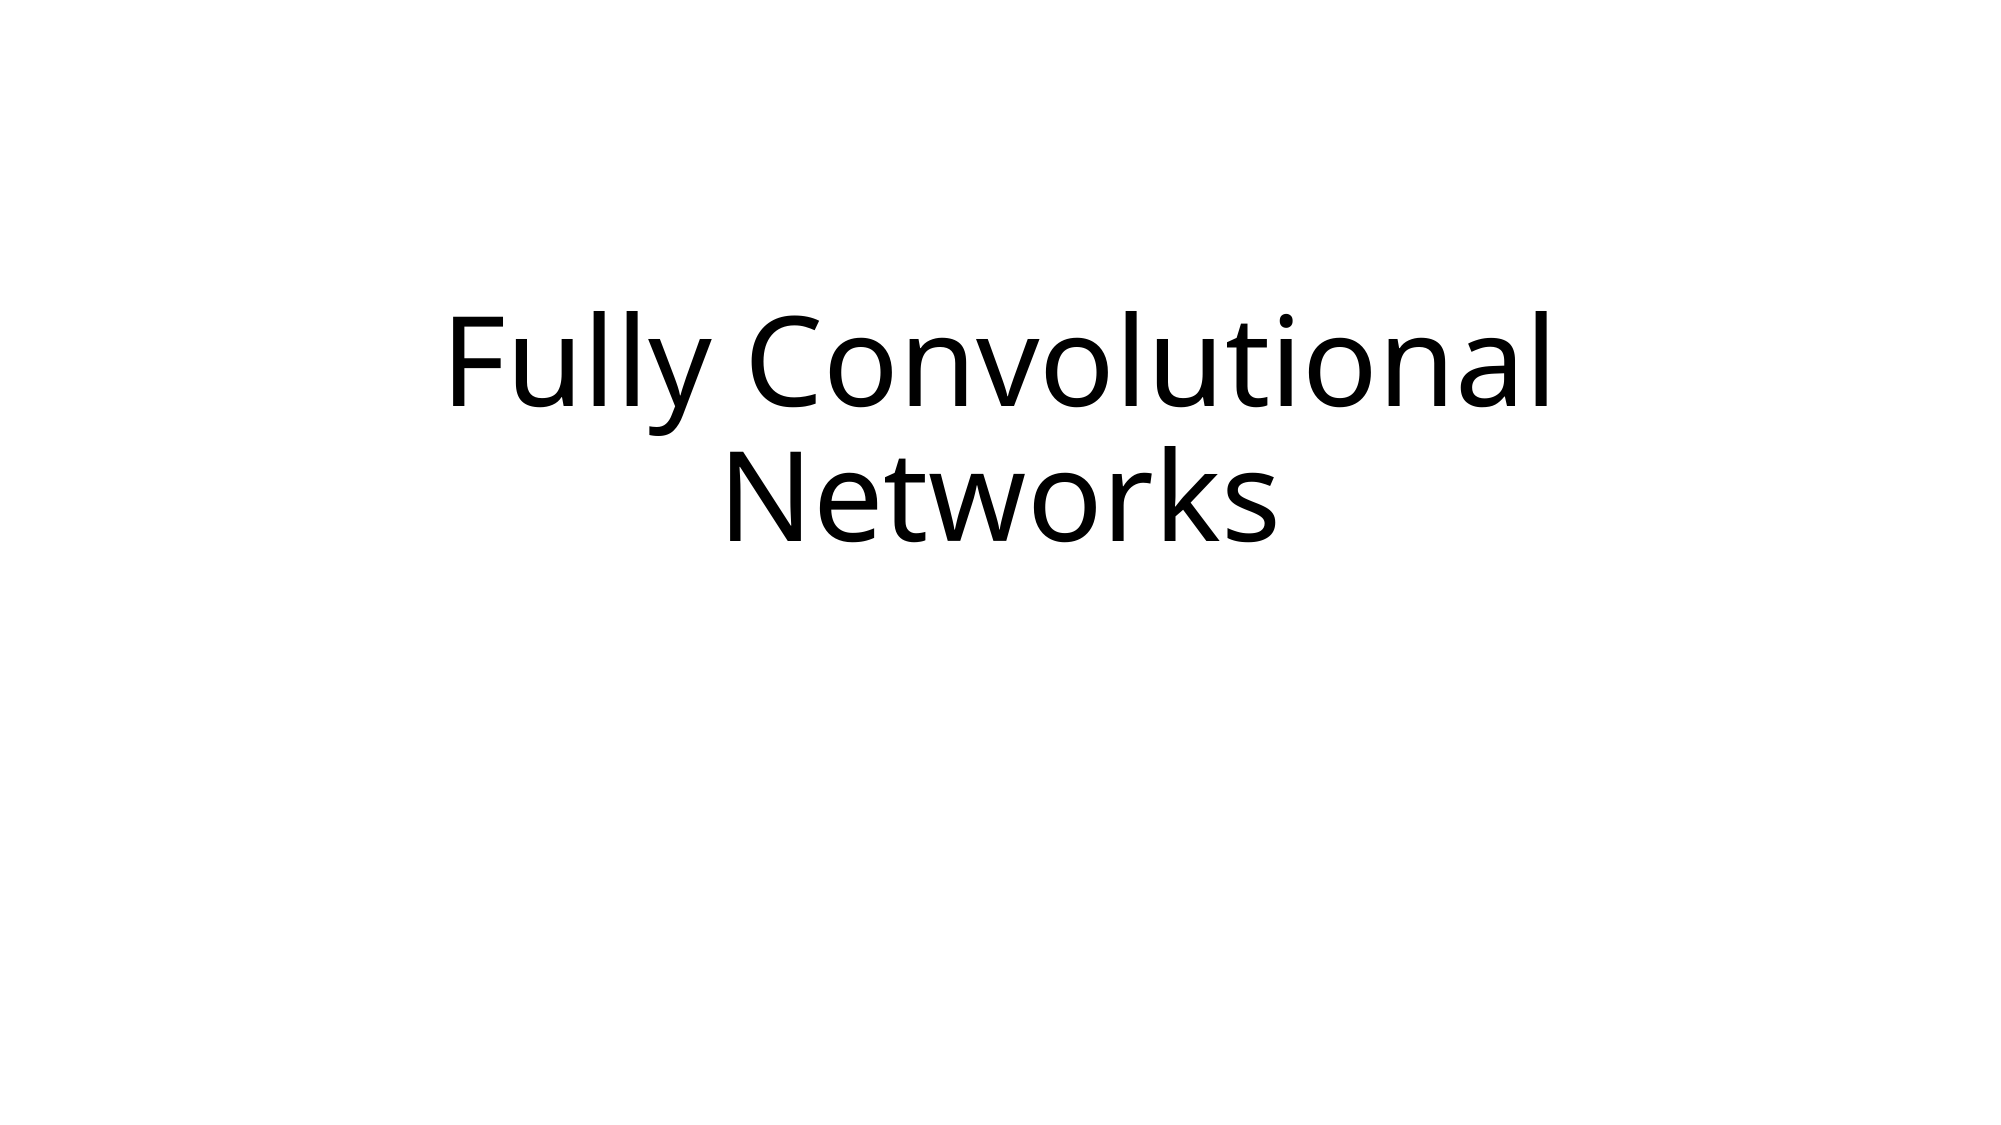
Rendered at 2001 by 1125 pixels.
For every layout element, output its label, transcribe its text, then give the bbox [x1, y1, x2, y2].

title Fully Convolutional Networks [249, 184, 1750, 576]
